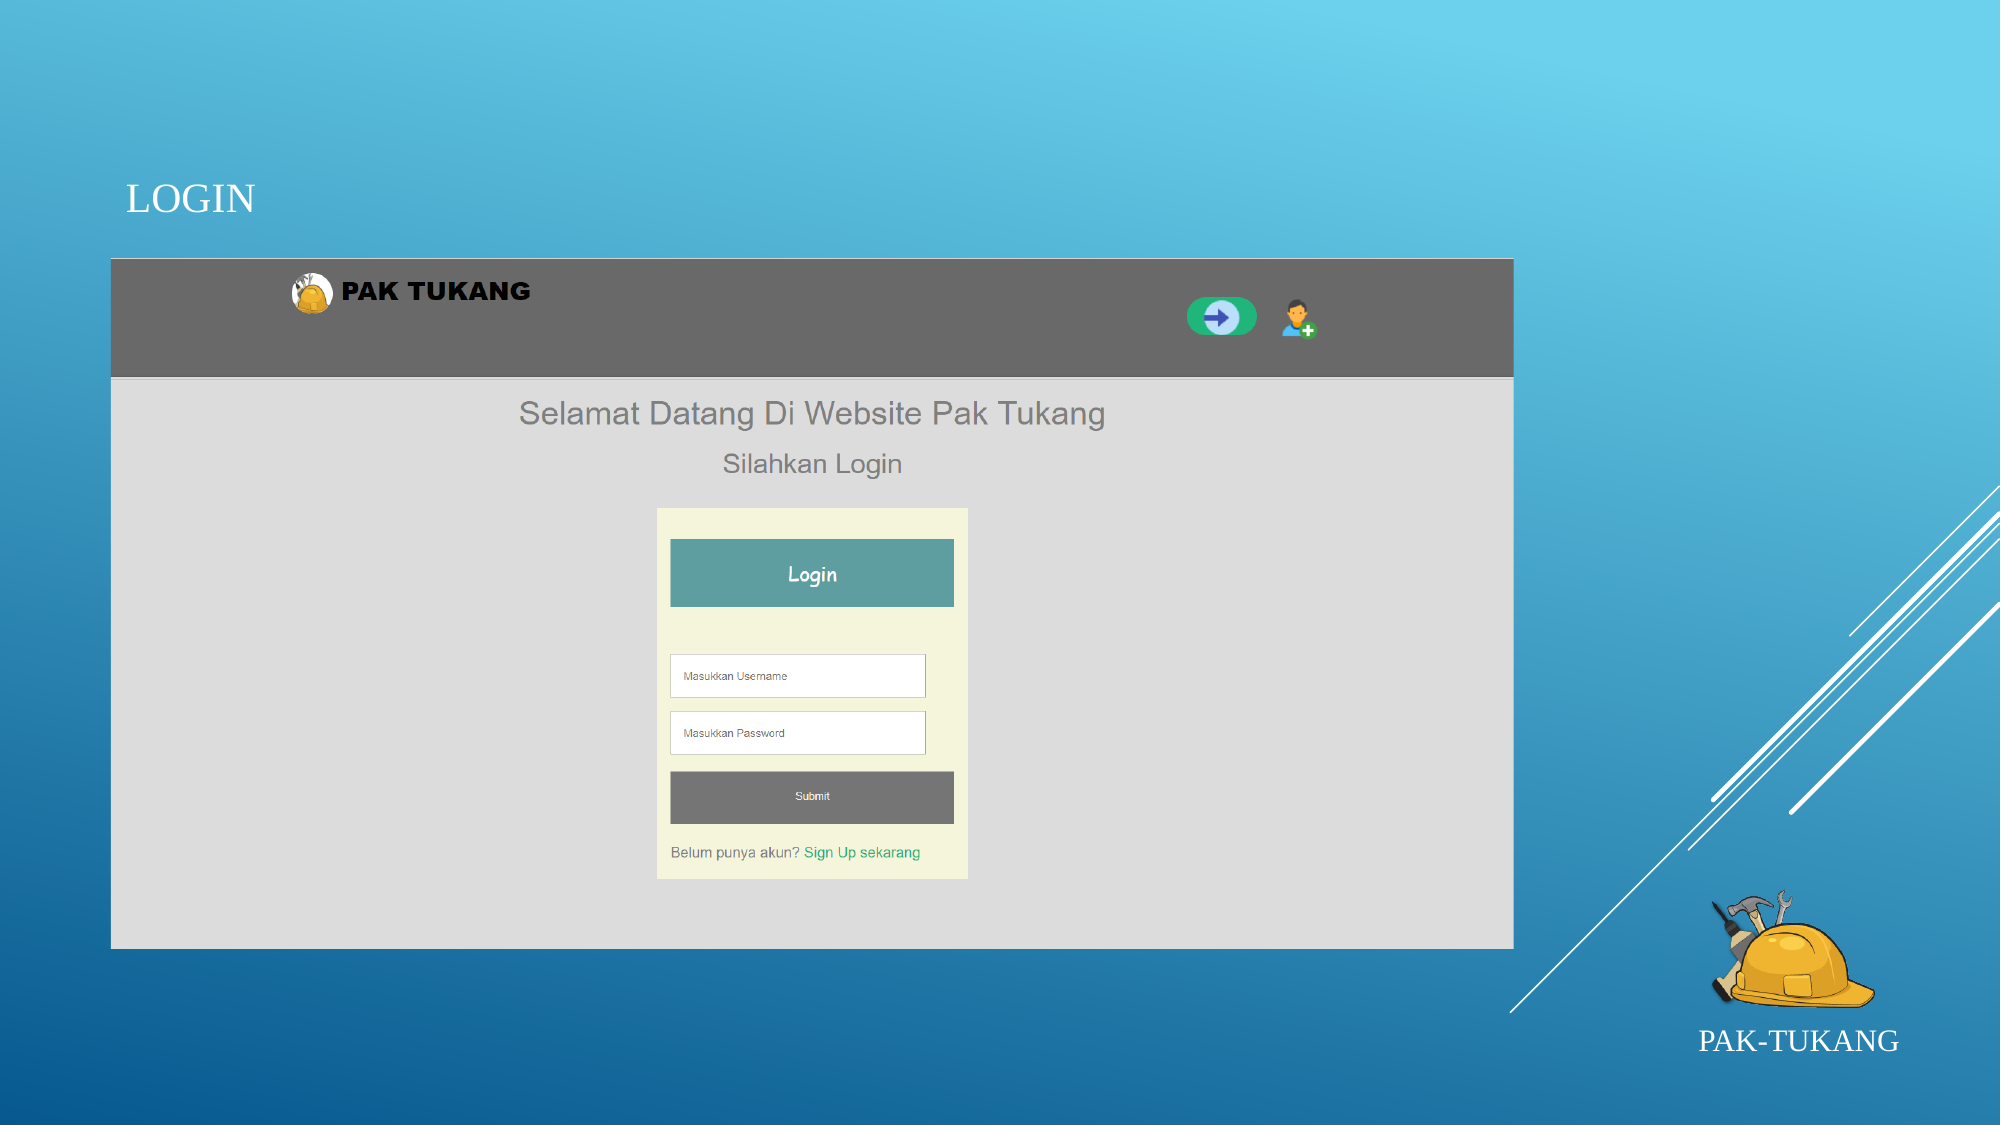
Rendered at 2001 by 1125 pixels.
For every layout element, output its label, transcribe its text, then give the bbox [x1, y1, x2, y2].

text_box Pak-tukang [1598, 1025, 2000, 1052]
title login [110, 161, 1511, 231]
picture [1707, 889, 1875, 1009]
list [110, 258, 1514, 949]
